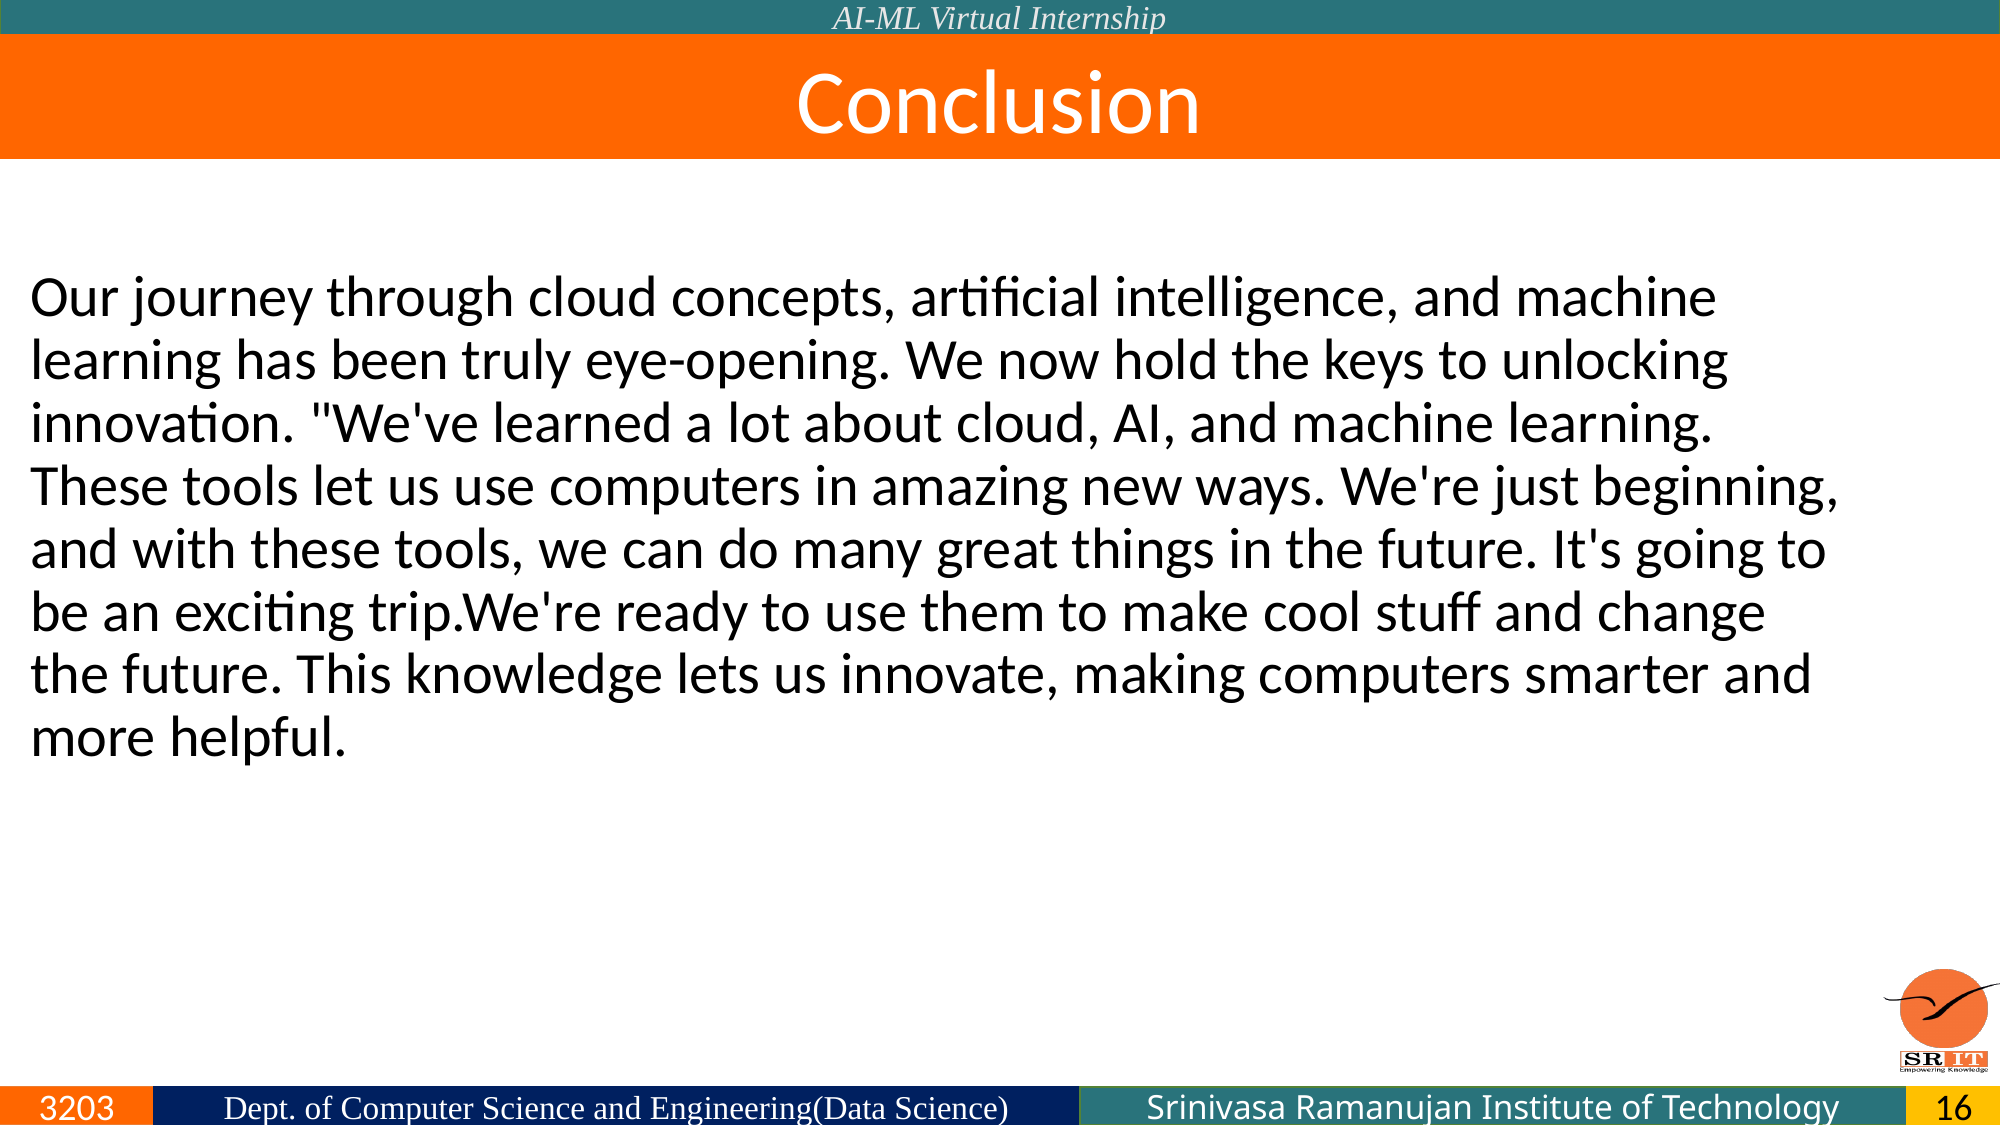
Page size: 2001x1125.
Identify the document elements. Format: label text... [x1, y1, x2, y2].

list Our journey through cloud concepts, artificial intelligence, and machine learning has been truly eye-opening. We now hold the keys to unlocking innovation. "We've learned a lot about cloud, AI, and machine learning. These tools let us use computers in amazing new ways. We're just beginning, and with these tools, we can do many great things in the future. It's going to be an exciting trip.We're ready to use them to make cool stuff and change the future. This knowledge lets us innovate, making computers smarter and more helpful. [15, 168, 1863, 1014]
text_box Conclusion [0, 34, 2000, 159]
text_box AI-ML Virtual Internship [0, 0, 2000, 34]
text_box 3203 [0, 1086, 153, 1125]
picture [1883, 964, 2000, 1076]
text_box Srinivasa Ramanujan Institute of Technology [1079, 1086, 1906, 1125]
text_box 16 [1906, 1086, 2000, 1125]
text_box Dept. of Computer Science and Engineering(Data Science) [153, 1086, 1079, 1125]
